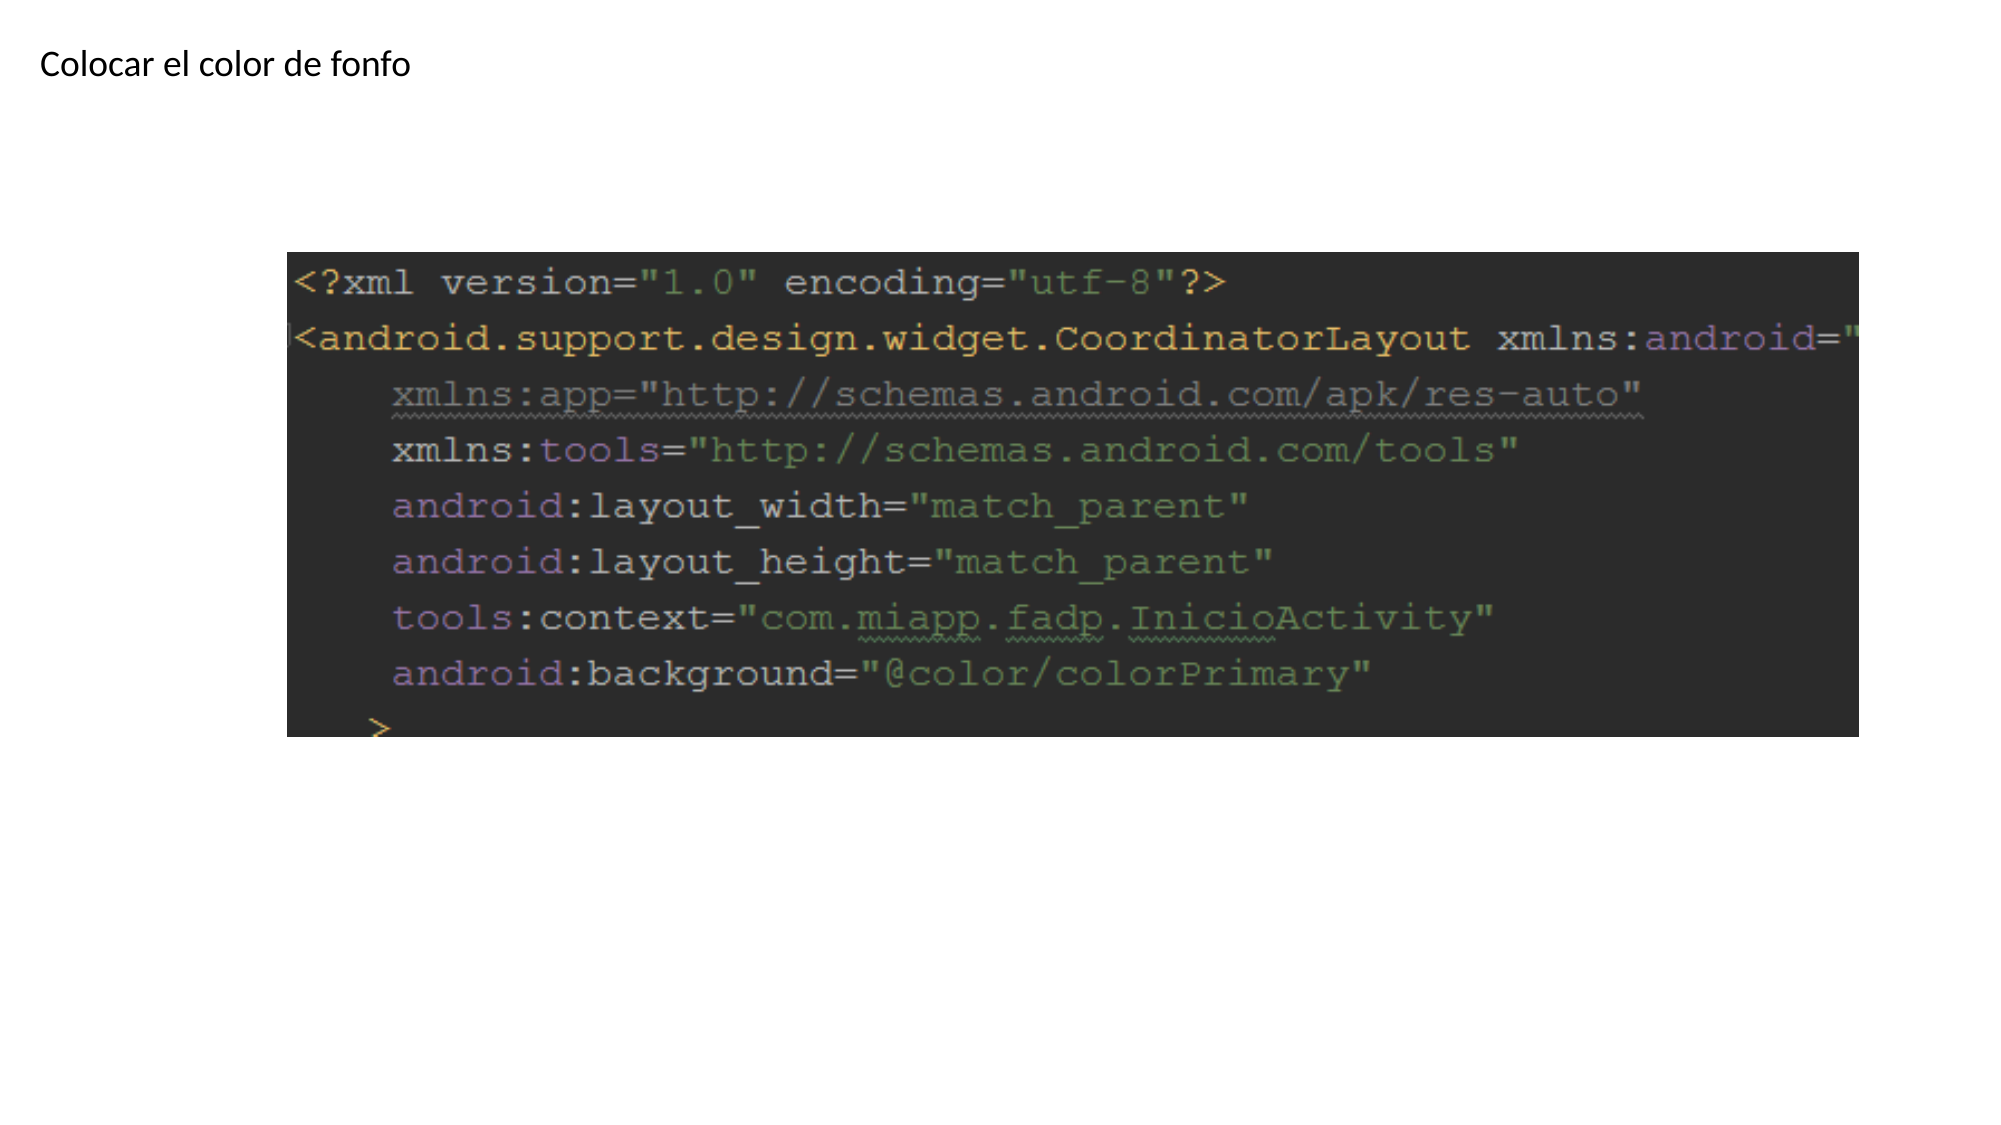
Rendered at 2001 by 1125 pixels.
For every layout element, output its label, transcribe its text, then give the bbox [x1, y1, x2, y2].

picture [287, 252, 1859, 737]
text_box Colocar el color de fonfo [25, 31, 427, 227]
